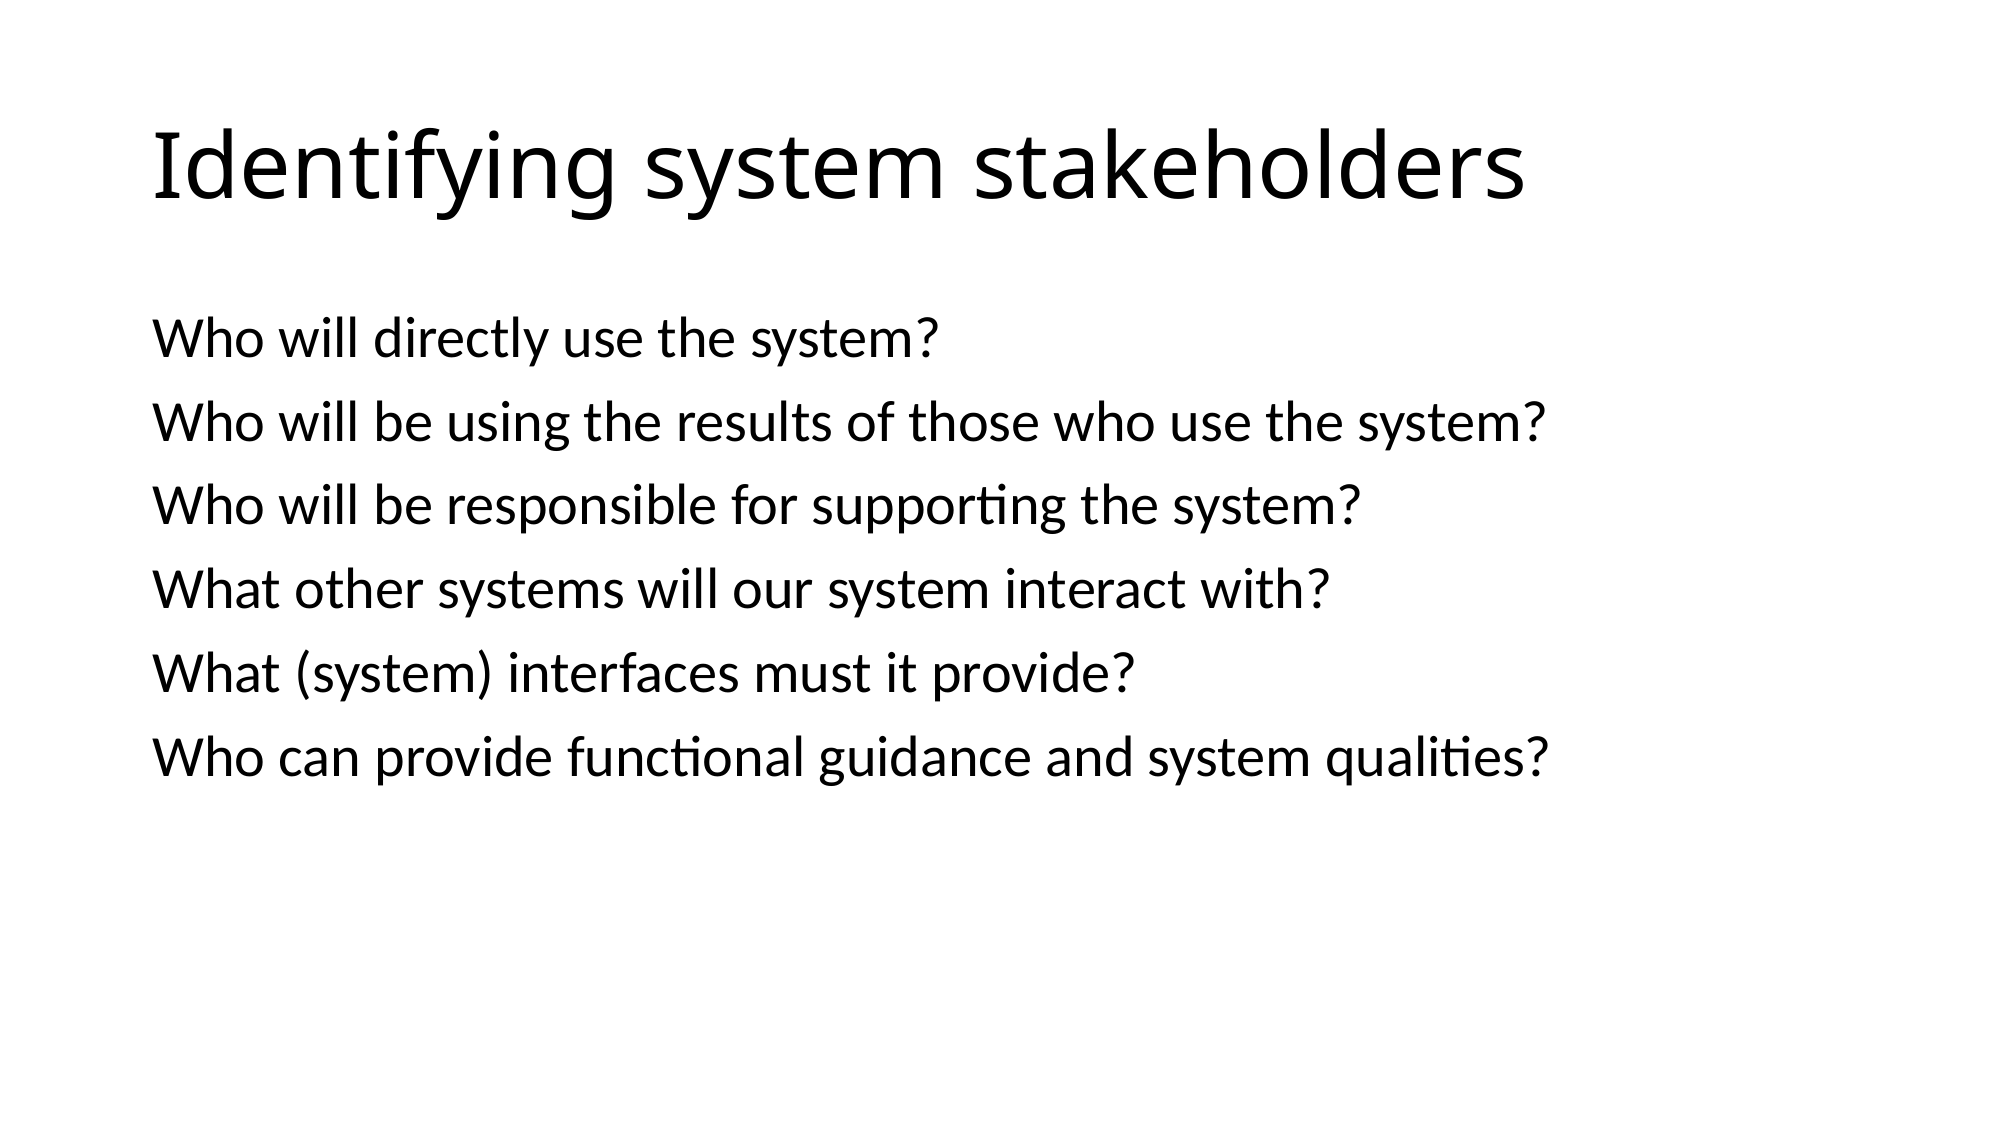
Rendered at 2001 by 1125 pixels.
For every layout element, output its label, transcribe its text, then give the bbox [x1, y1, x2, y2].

title Identifying system stakeholders [137, 59, 1863, 278]
list Who will directly use the system? Who will be using the results of those who use the system? Who will be responsible for supporting the system? What other systems will our system interact with? What (system) interfaces must it provide? Who can provide functional guidance and system qualities? [137, 299, 1863, 1014]
